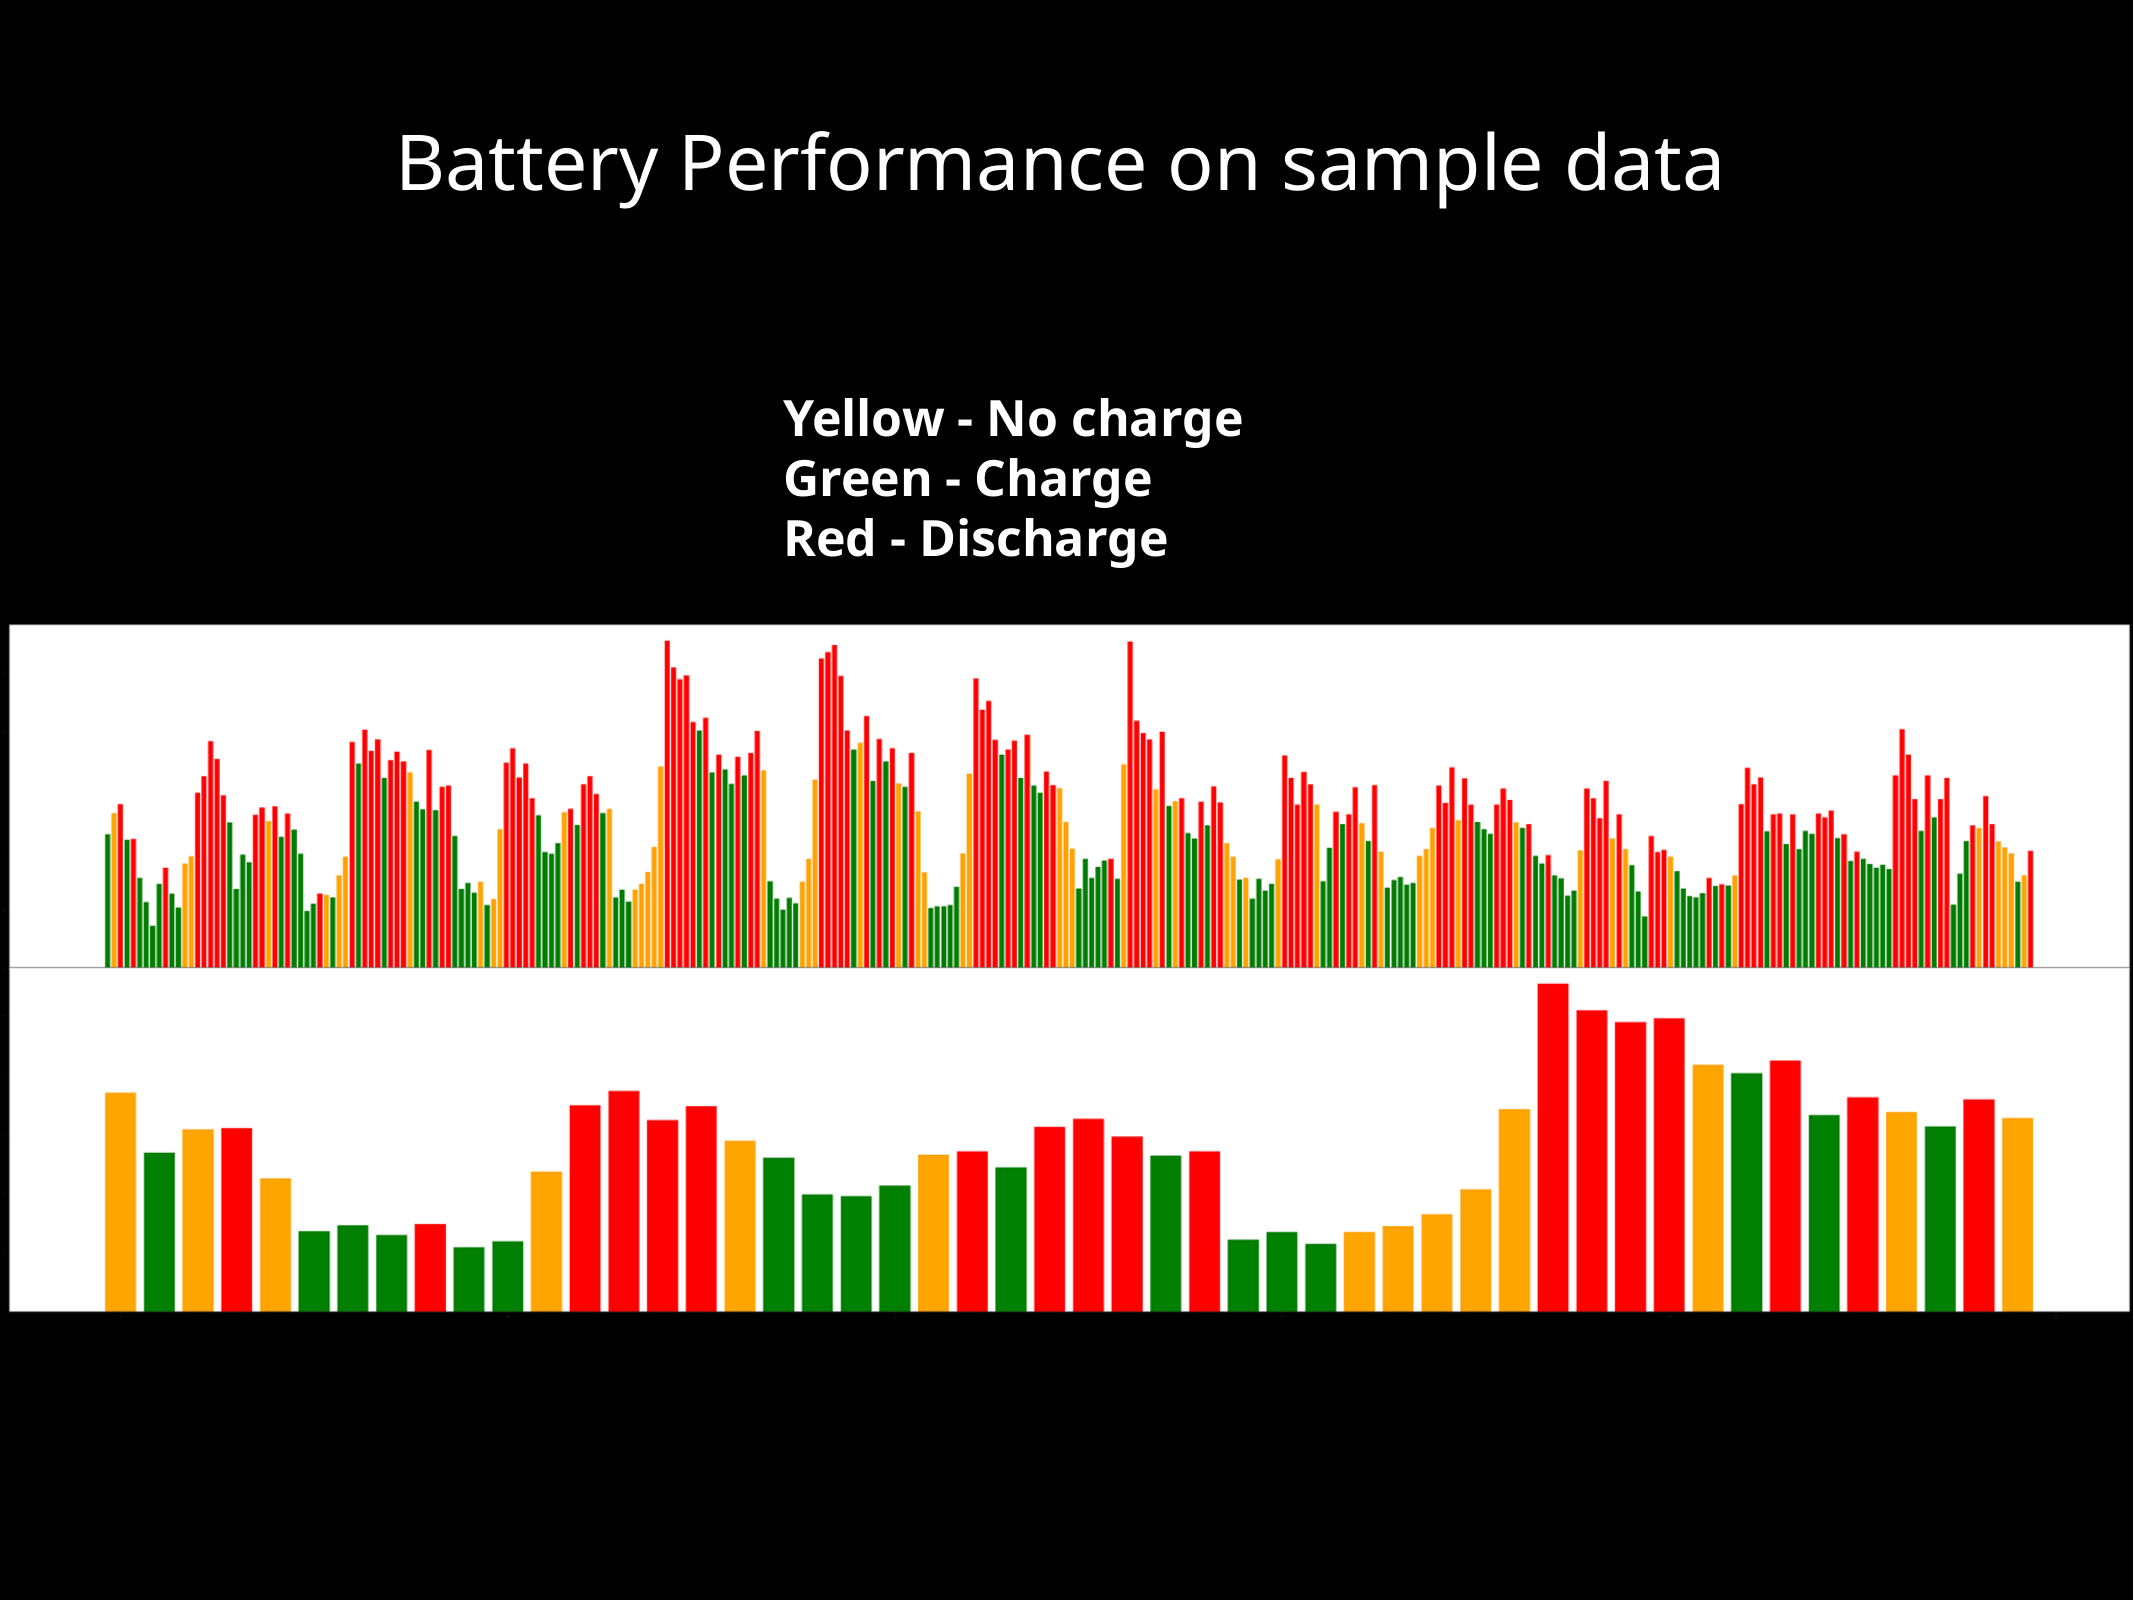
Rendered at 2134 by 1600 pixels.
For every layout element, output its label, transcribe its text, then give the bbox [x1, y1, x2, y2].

text_box Yellow - No charge Green - Charge Red - Discharge [774, 378, 1253, 576]
text_box Battery Performance on sample data [387, 105, 1736, 215]
picture [0, 620, 2134, 1322]
